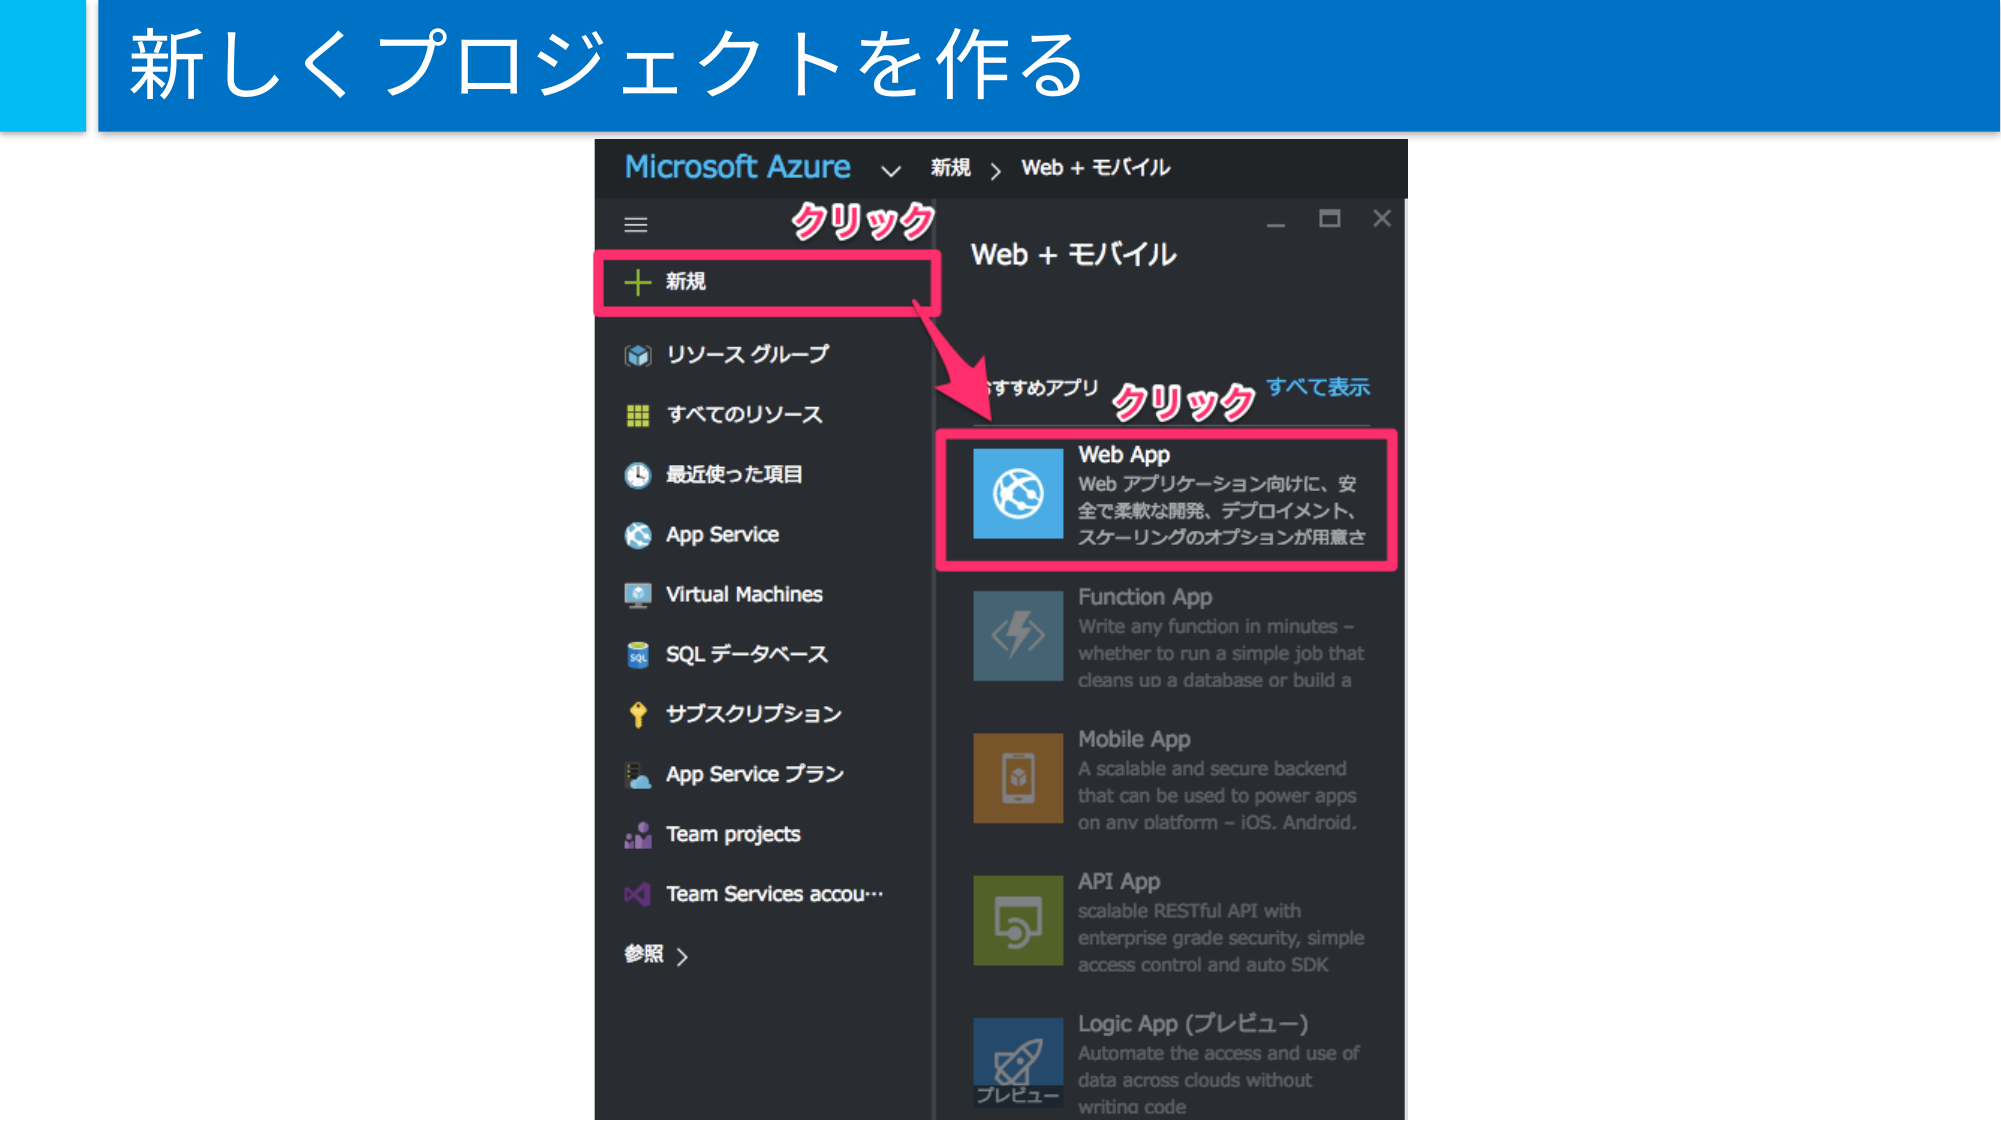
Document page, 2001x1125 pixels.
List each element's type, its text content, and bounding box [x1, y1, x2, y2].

title 新しくプロジェクトを作る [98, 0, 2000, 132]
picture [592, 139, 1408, 1120]
